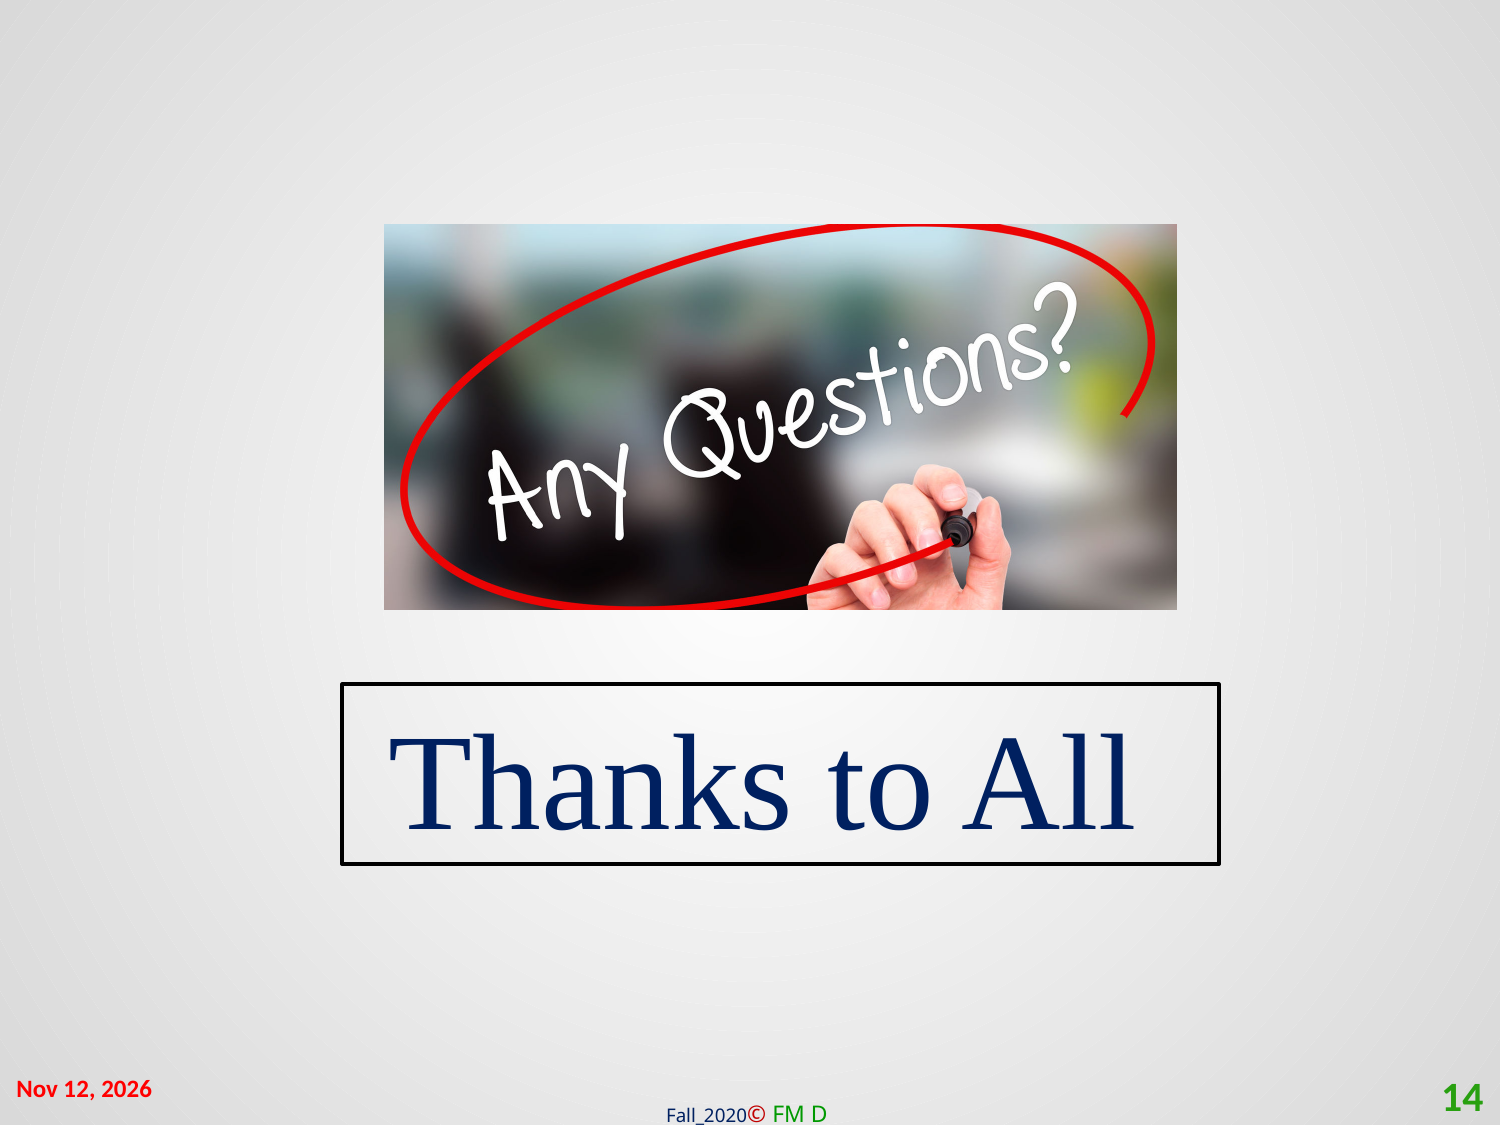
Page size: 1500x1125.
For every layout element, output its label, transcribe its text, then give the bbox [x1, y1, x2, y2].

slide_number 14 [1148, 1065, 1499, 1125]
text_box Thanks to All [340, 682, 1221, 866]
slide_number 19-Jan-21 [1, 1057, 352, 1118]
picture [384, 224, 1177, 610]
